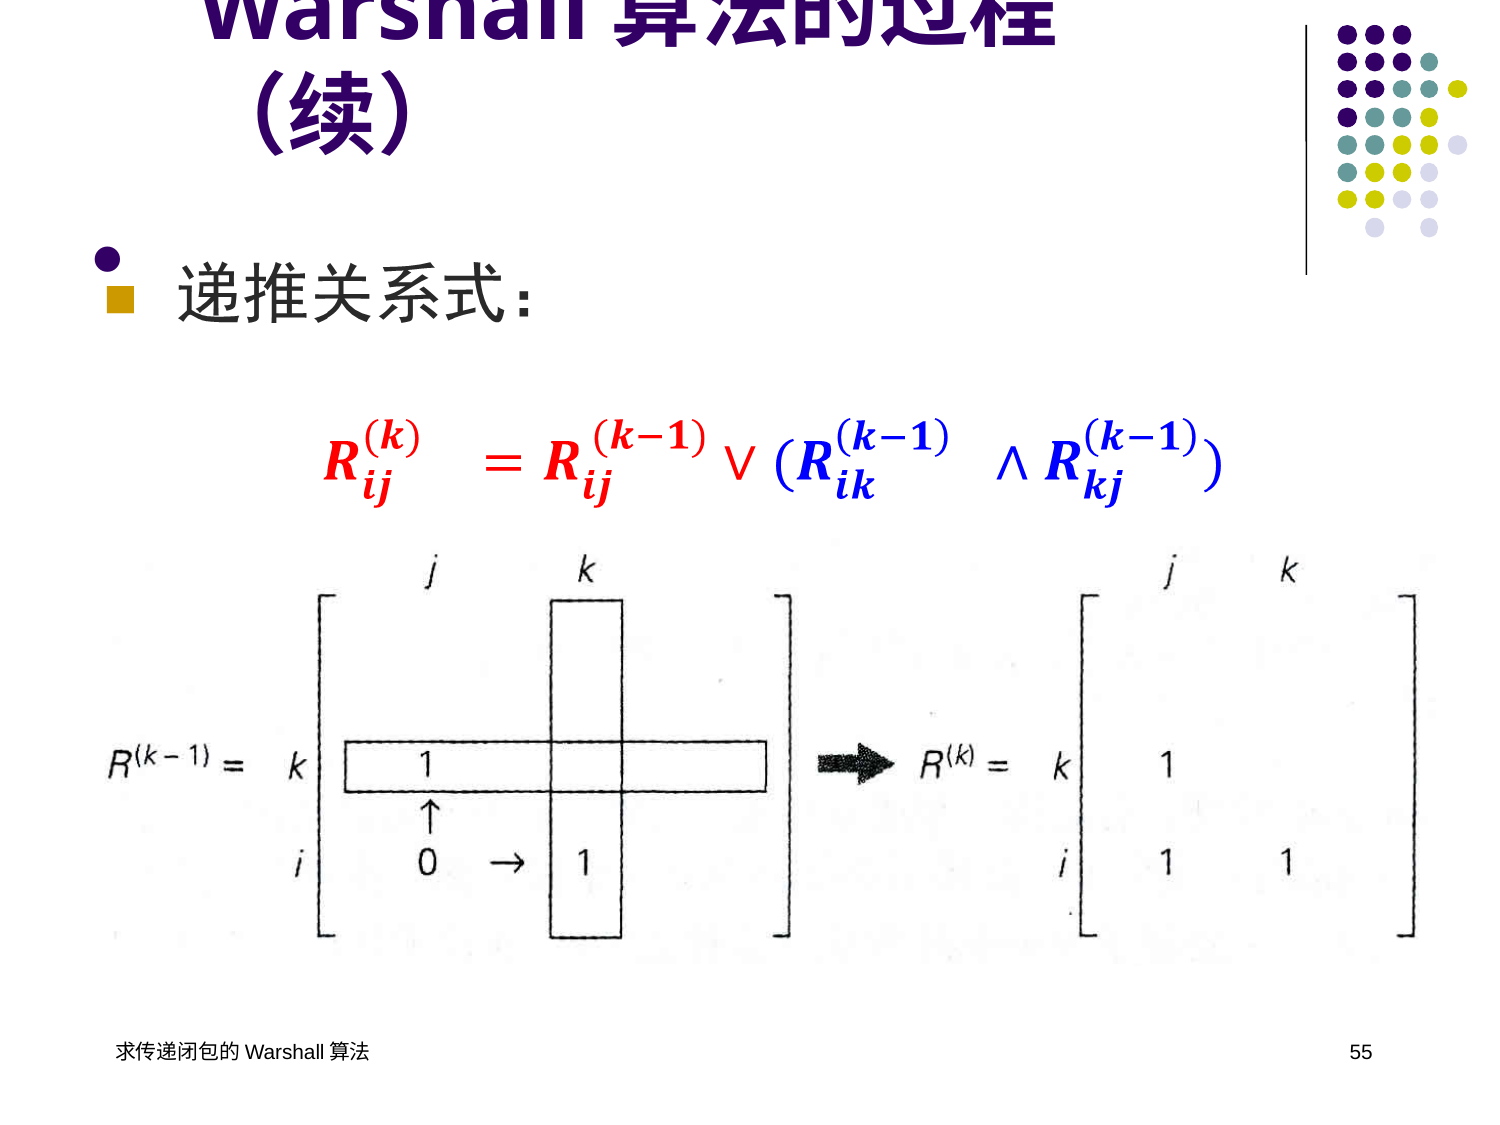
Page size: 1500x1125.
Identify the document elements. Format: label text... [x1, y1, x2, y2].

slide_number 55 [1234, 1030, 1388, 1107]
picture [88, 538, 1436, 966]
list [76, 219, 1459, 941]
title Warshall算法的过程（续） [183, 54, 1223, 173]
slide_number 求传递闭包的Warshall算法 [100, 1030, 562, 1107]
